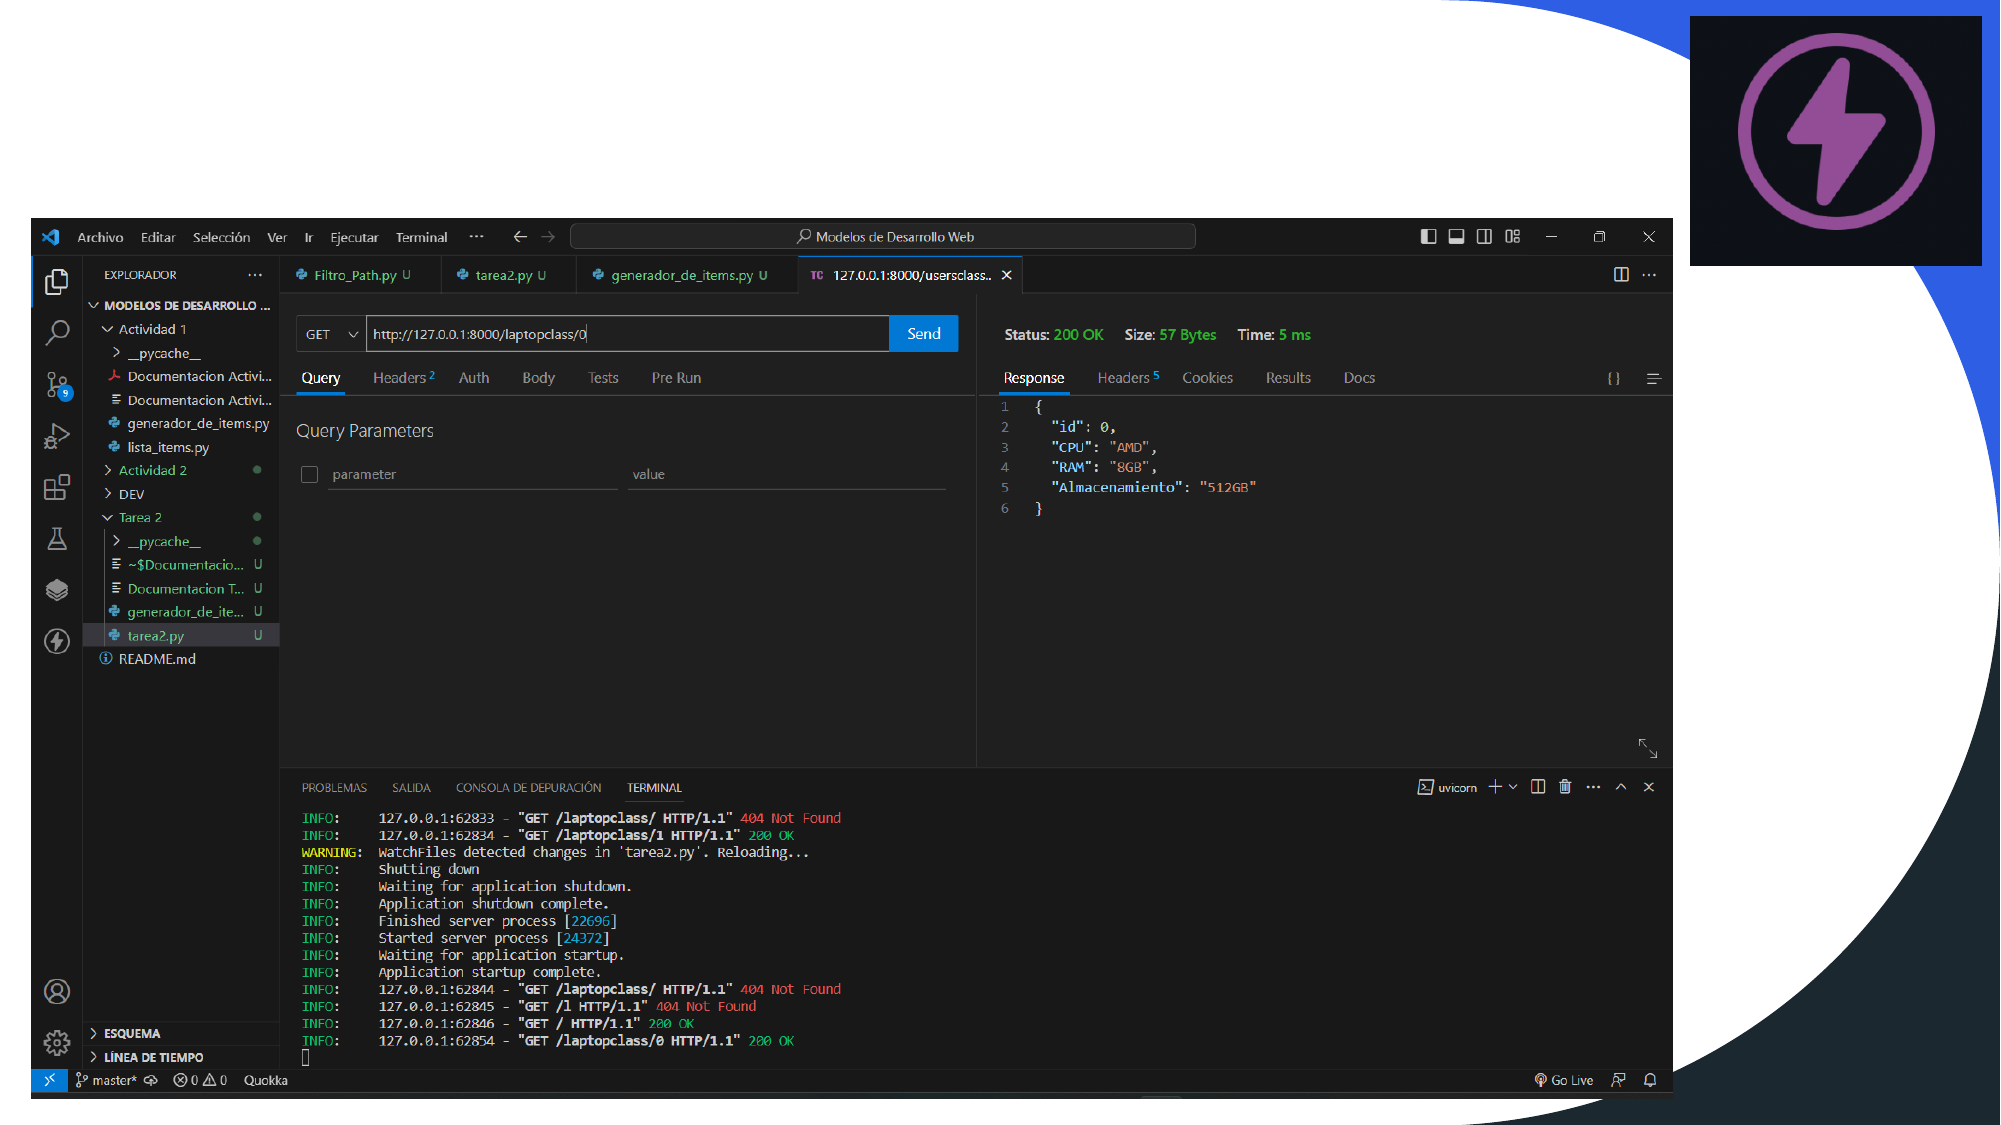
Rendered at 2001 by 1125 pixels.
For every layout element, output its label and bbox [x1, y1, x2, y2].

text_box [1444, 565, 2000, 1125]
text_box [0, 0, 2000, 1125]
picture [1690, 16, 1982, 266]
text_box [1440, 0, 2000, 556]
picture [31, 218, 1673, 1099]
